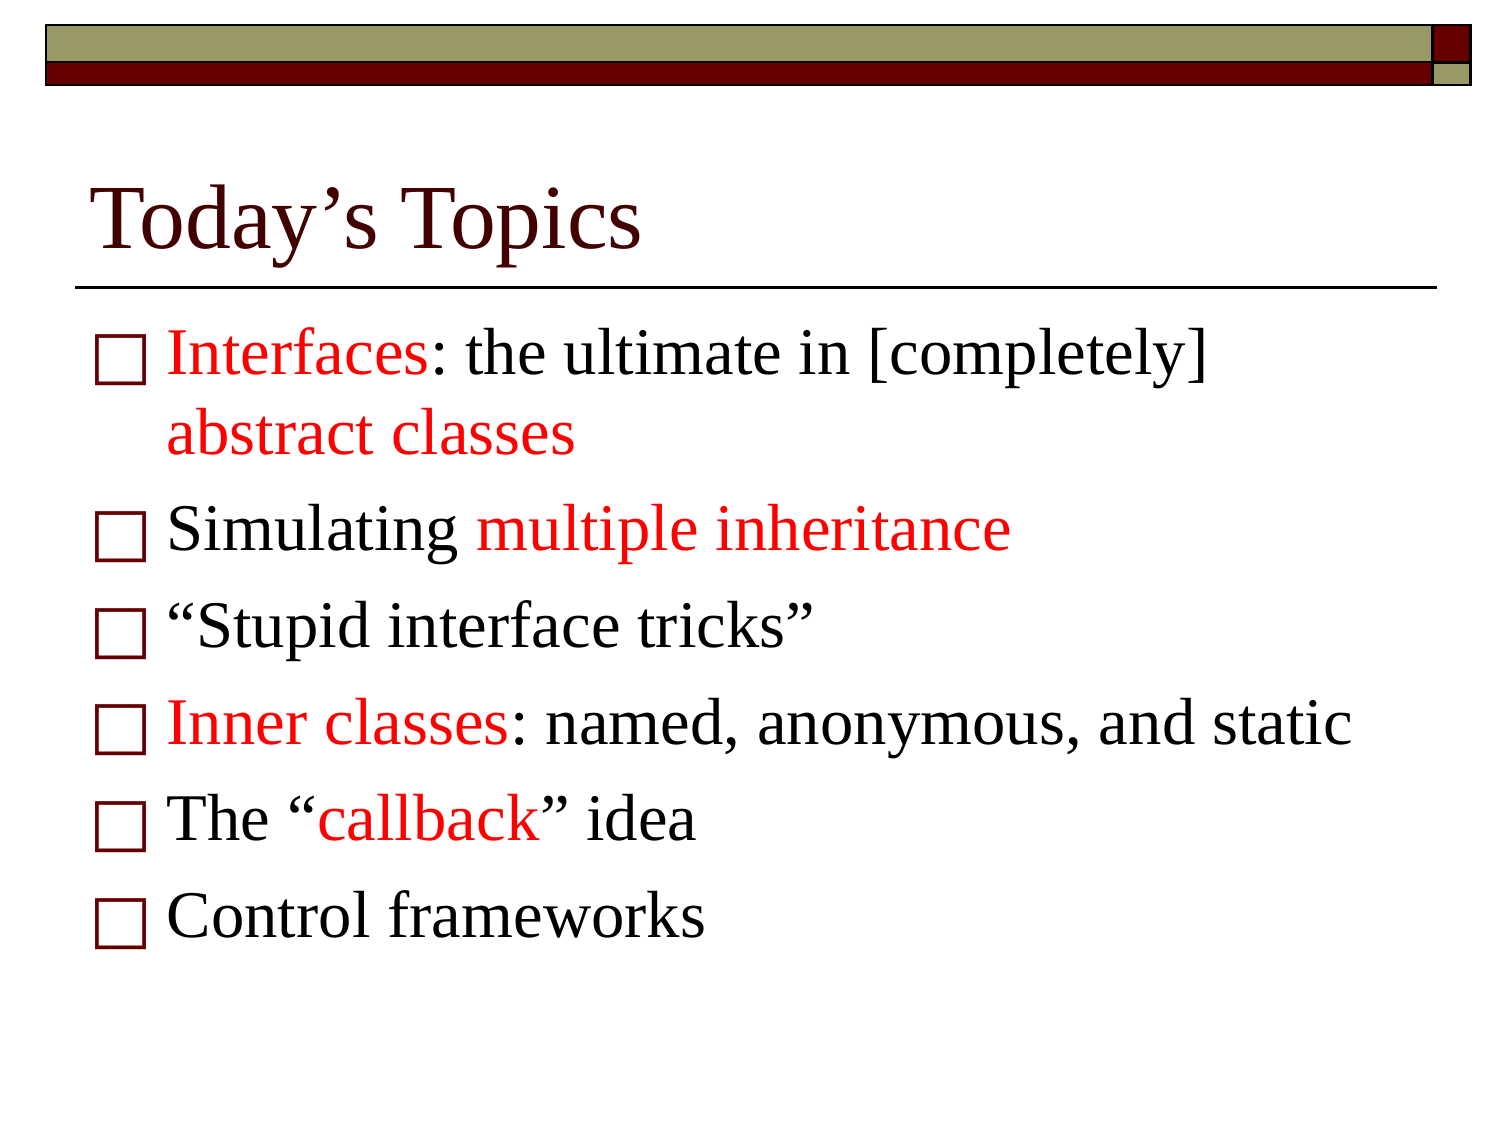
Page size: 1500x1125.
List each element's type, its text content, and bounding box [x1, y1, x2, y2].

list Interfaces: the ultimate in [completely] abstract classes Simulating multiple inheritance “Stupid interface tricks” Inner classes: named, anonymous, and static The “callback” idea Control frameworks [75, 299, 1425, 1006]
title Today’s Topics [75, 87, 1425, 275]
